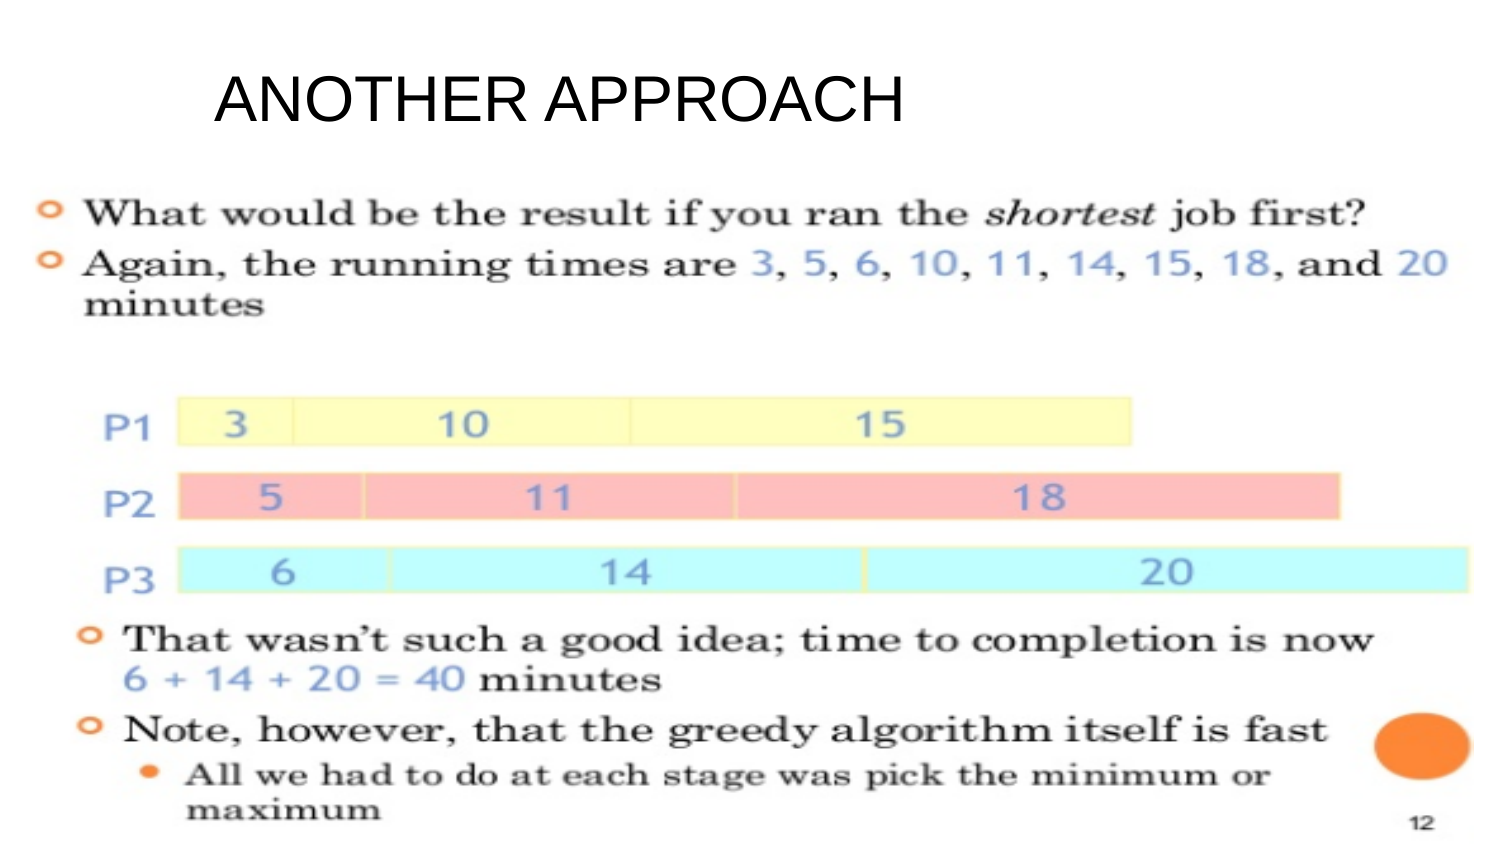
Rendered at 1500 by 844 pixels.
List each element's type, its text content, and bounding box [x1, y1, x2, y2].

title ANOTHER APPROACH [212, 54, 928, 171]
picture [24, 172, 1474, 844]
